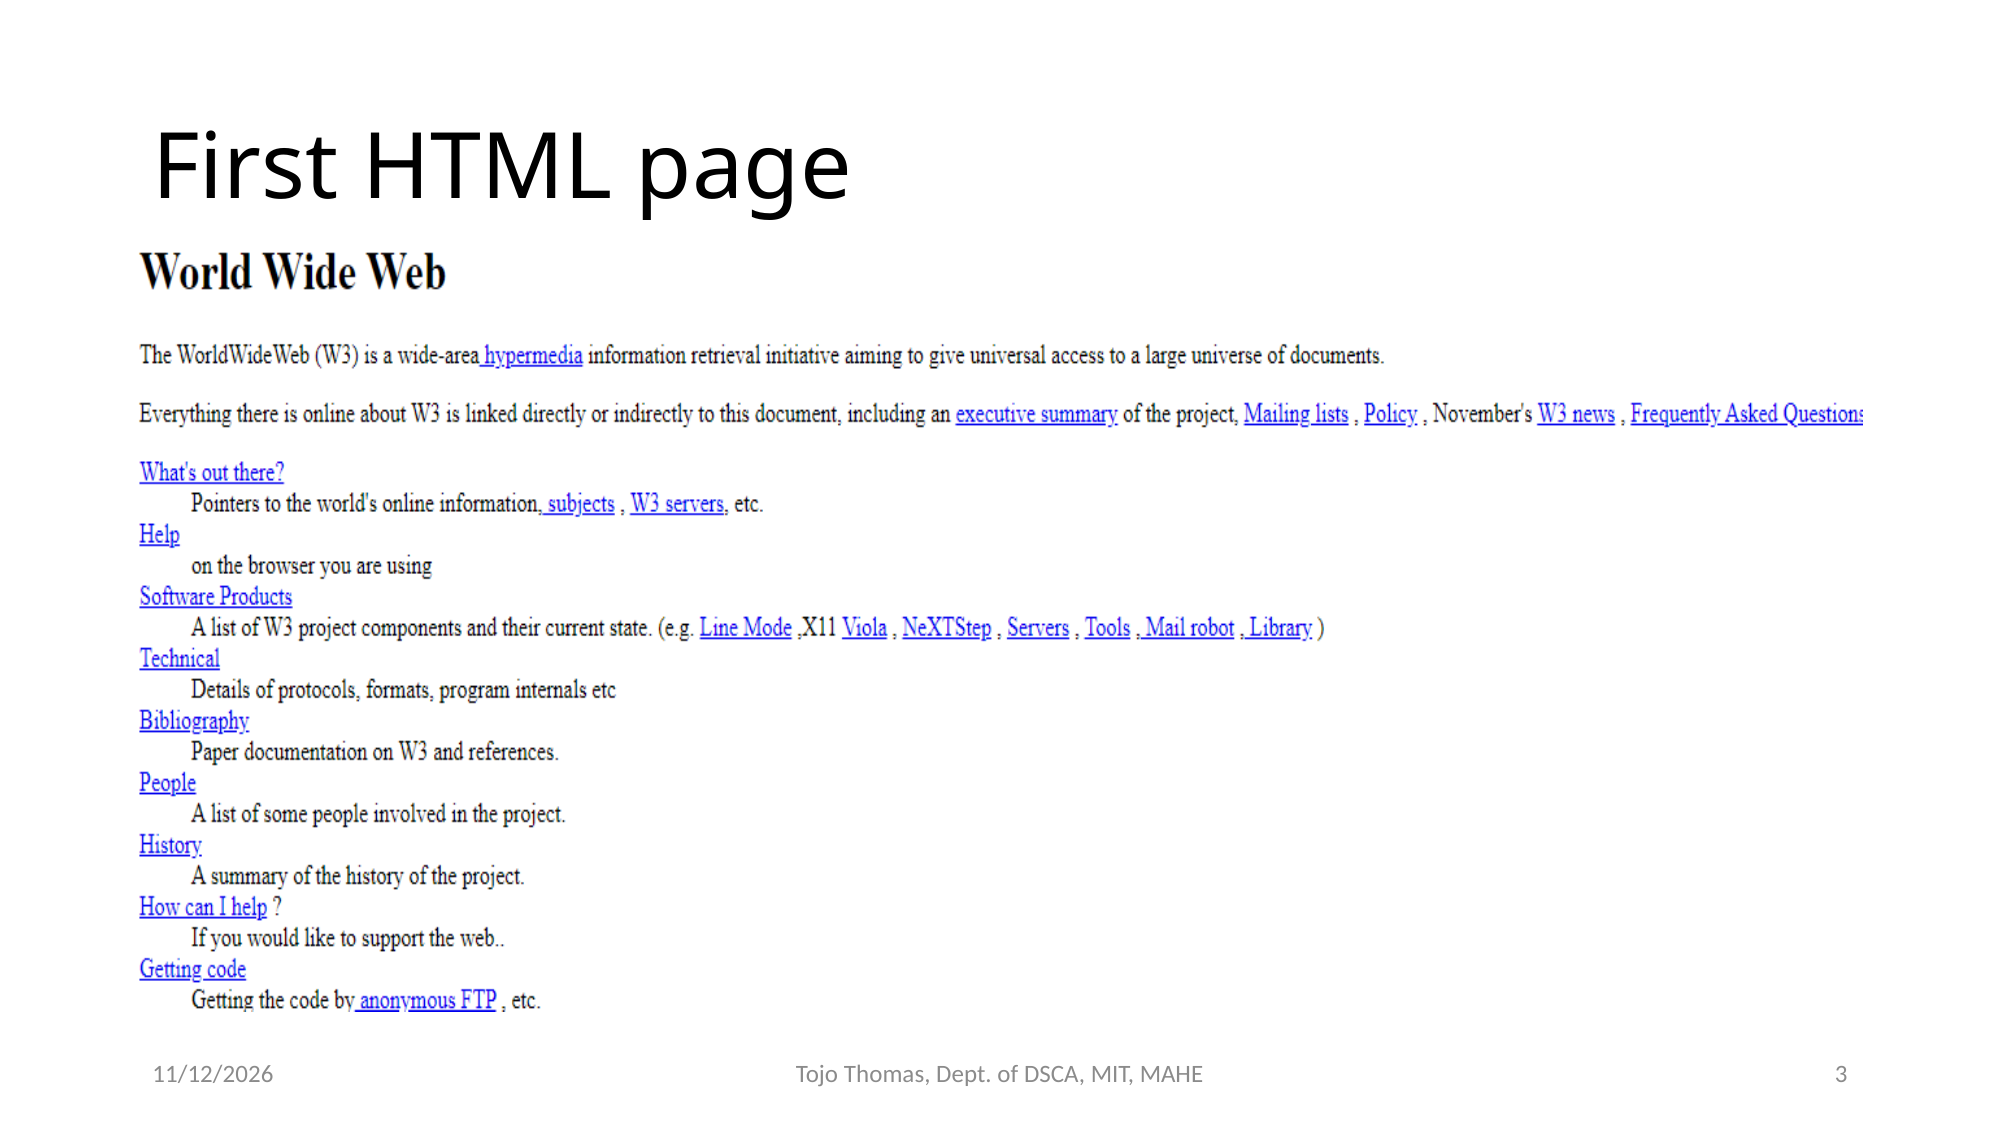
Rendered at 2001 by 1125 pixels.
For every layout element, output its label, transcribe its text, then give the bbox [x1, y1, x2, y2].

footer Tojo Thomas, Dept. of DSCA, MIT, MAHE [662, 1042, 1338, 1103]
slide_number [137, 1042, 588, 1103]
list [137, 236, 1863, 1012]
slide_number 3 [1412, 1042, 1863, 1103]
title First HTML page [137, 59, 1863, 236]
